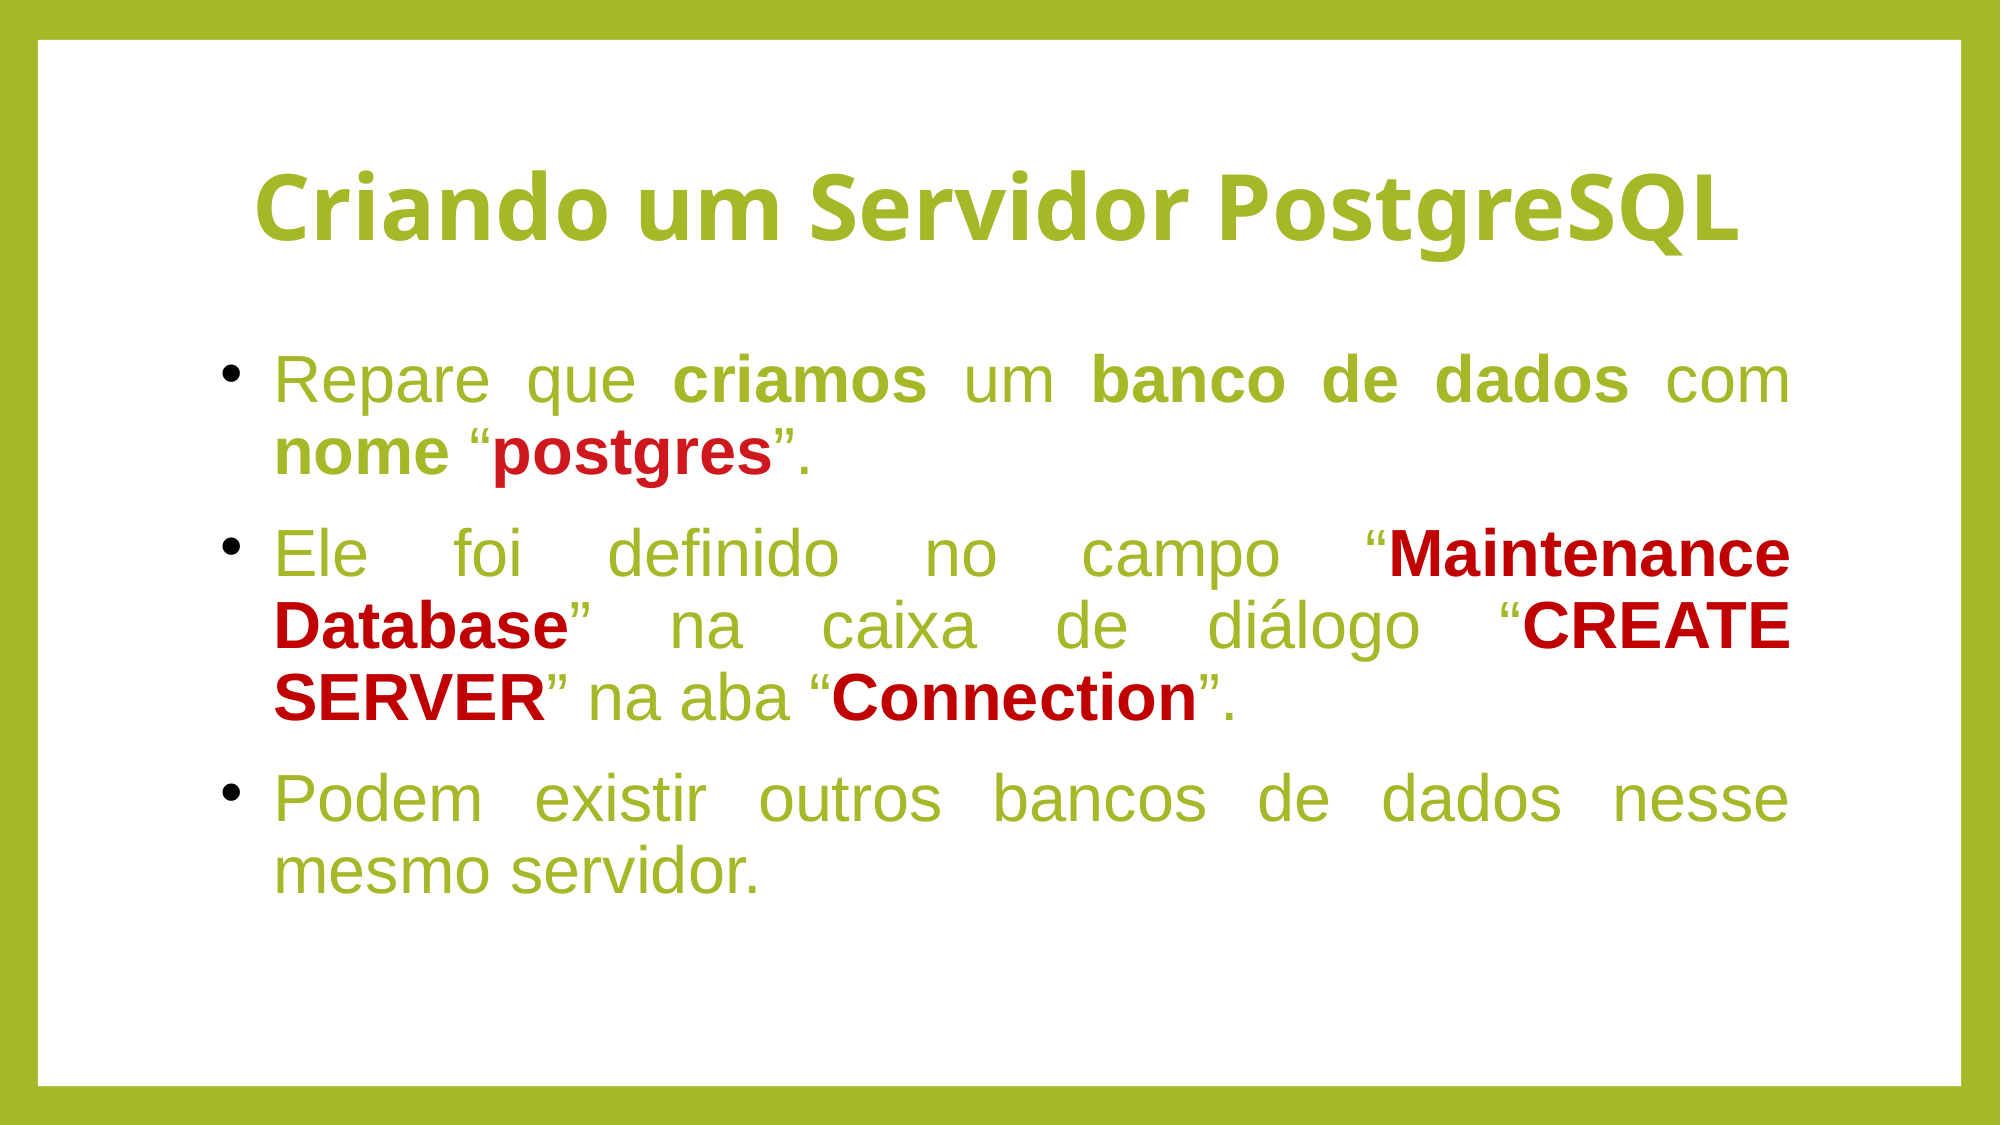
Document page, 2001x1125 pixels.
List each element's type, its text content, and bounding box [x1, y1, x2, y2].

list Repare que criamos um banco de dados com nome “postgres”. Ele foi definido no campo “Maintenance Database” na caixa de diálogo “CREATE SERVER” na aba “Connection”. Podem existir outros bancos de dados nesse mesmo servidor. [187, 337, 1808, 1000]
title Criando um Servidor PostgreSQL [187, 99, 1808, 323]
